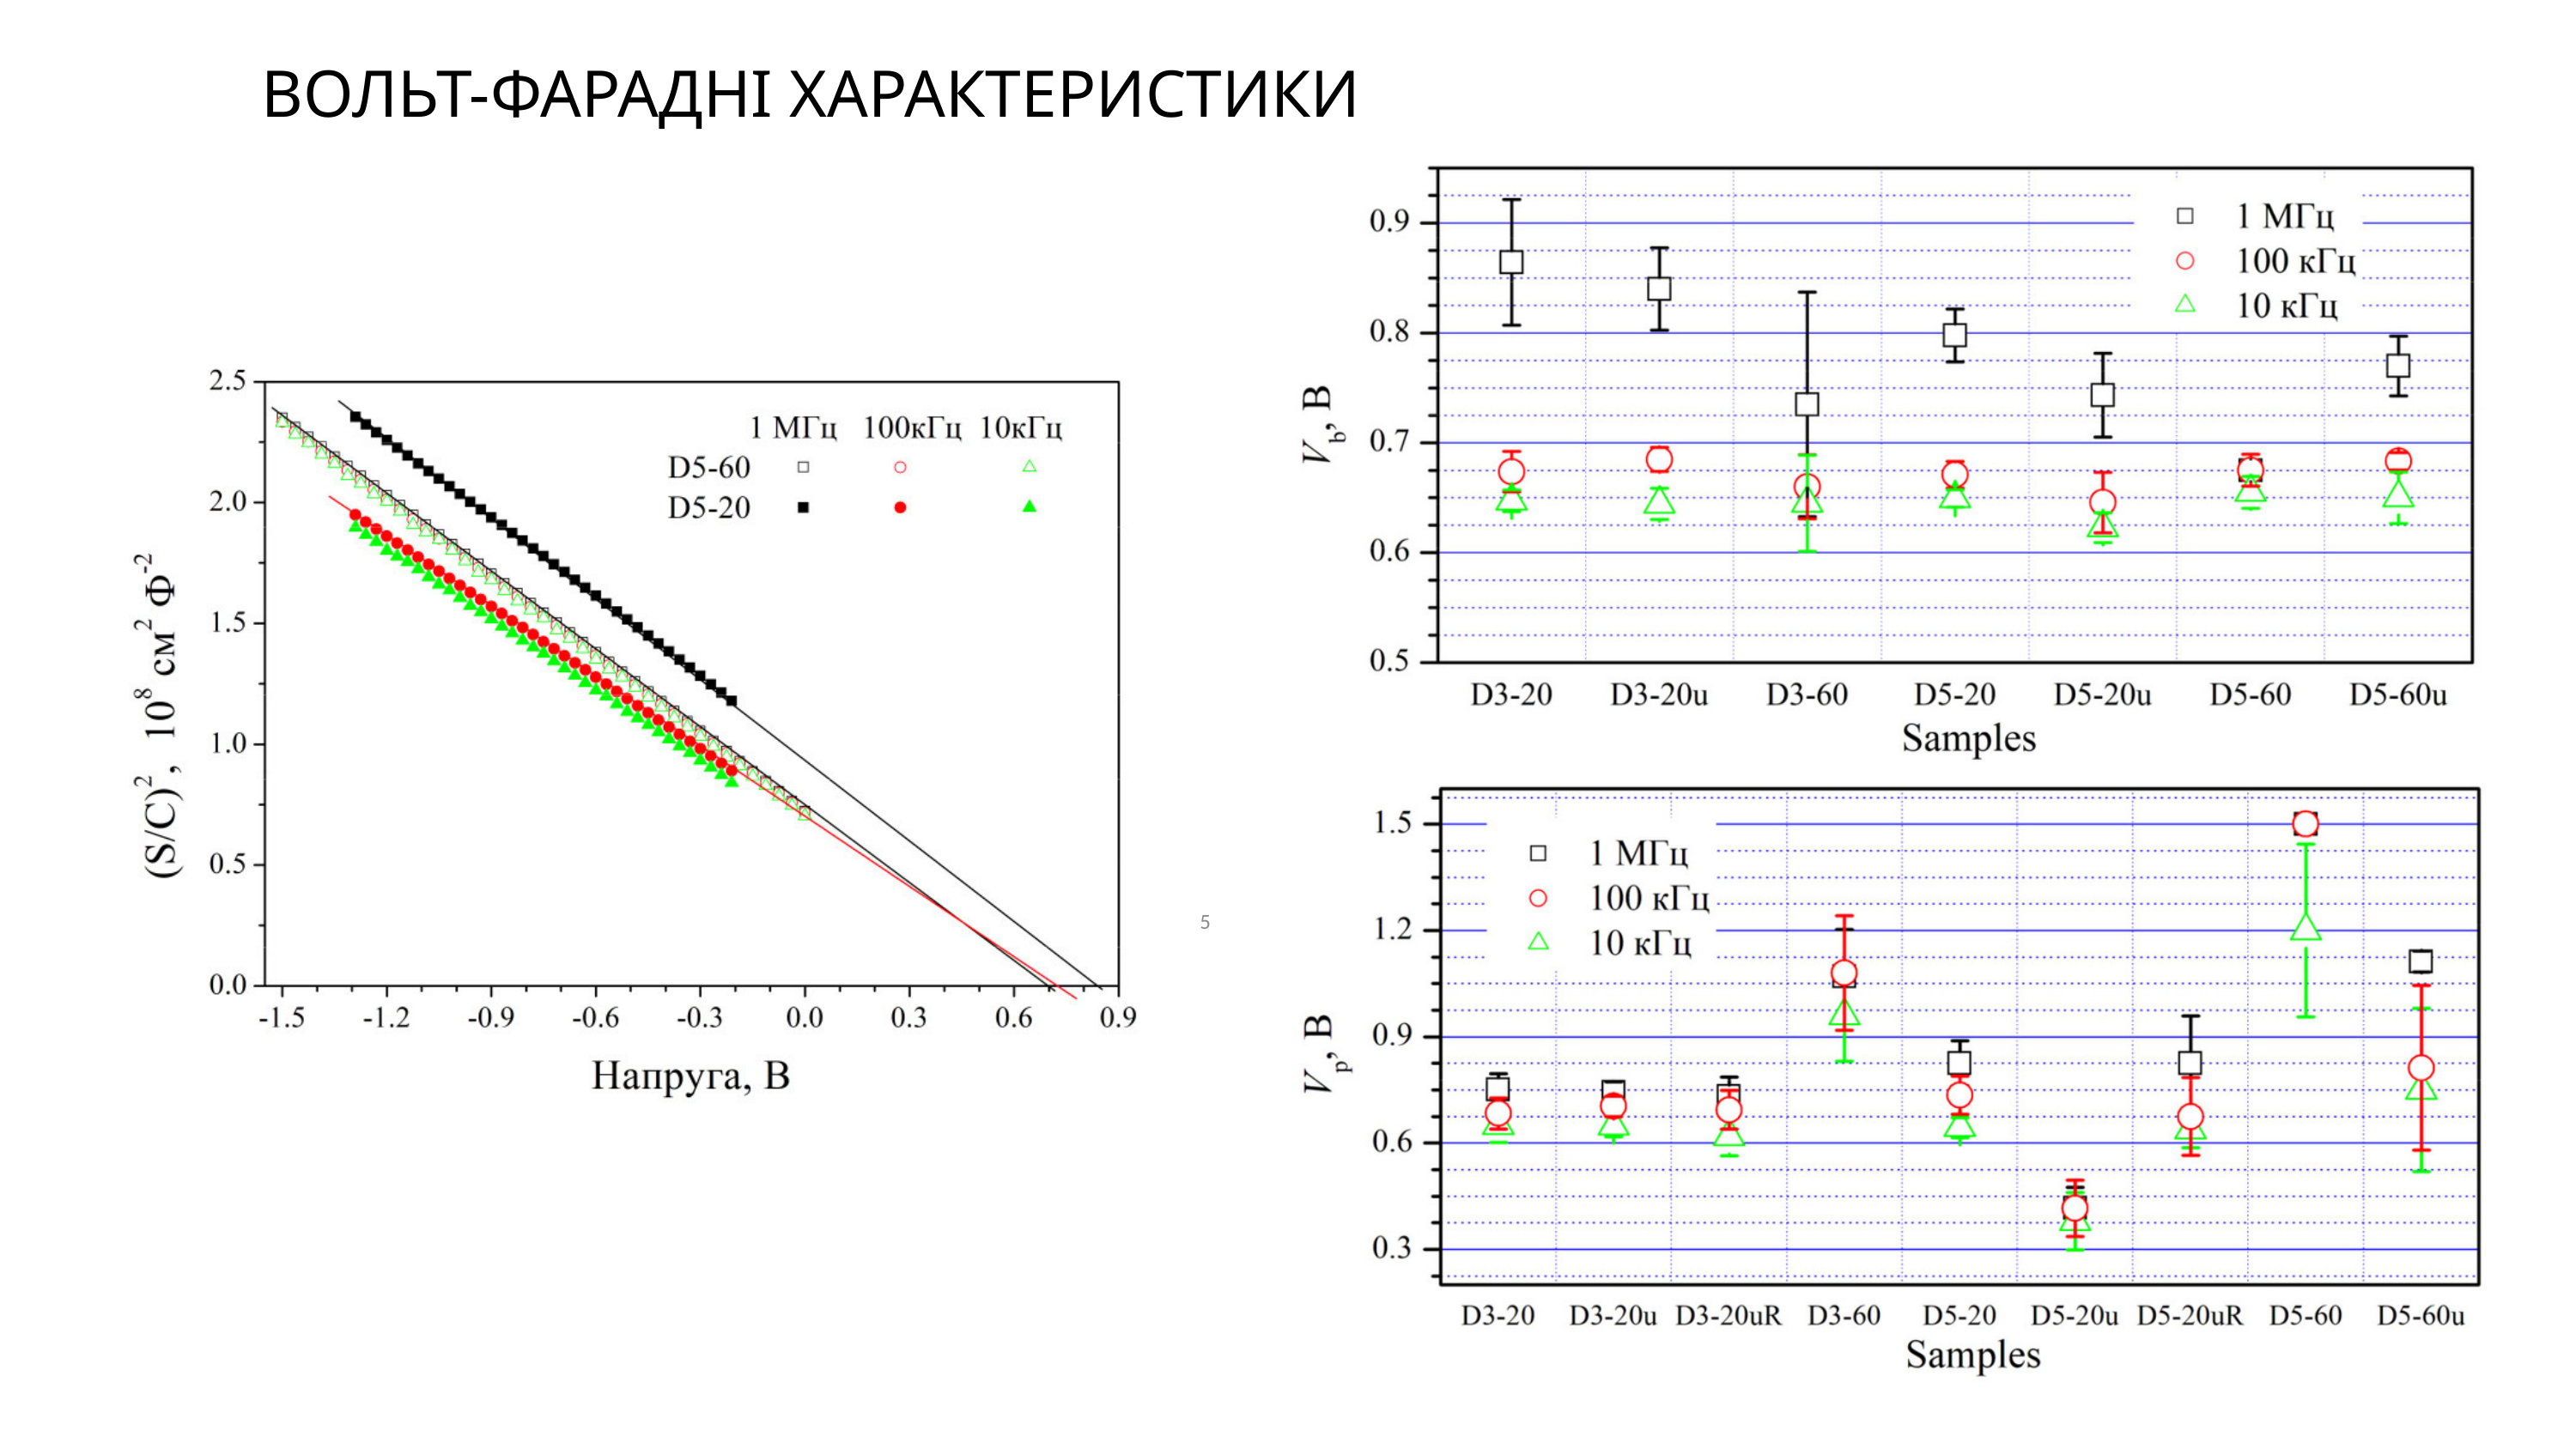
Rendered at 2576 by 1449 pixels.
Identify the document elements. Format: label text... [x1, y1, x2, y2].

text_box [1288, 163, 2486, 773]
text_box ВОЛЬТ-ФАРАДНІ ХАРАКТЕРИСТИКИ [21, 9, 1601, 130]
slide_number 5 [922, 894, 1224, 947]
text_box [1291, 778, 2490, 1386]
text_box [128, 355, 1147, 1105]
